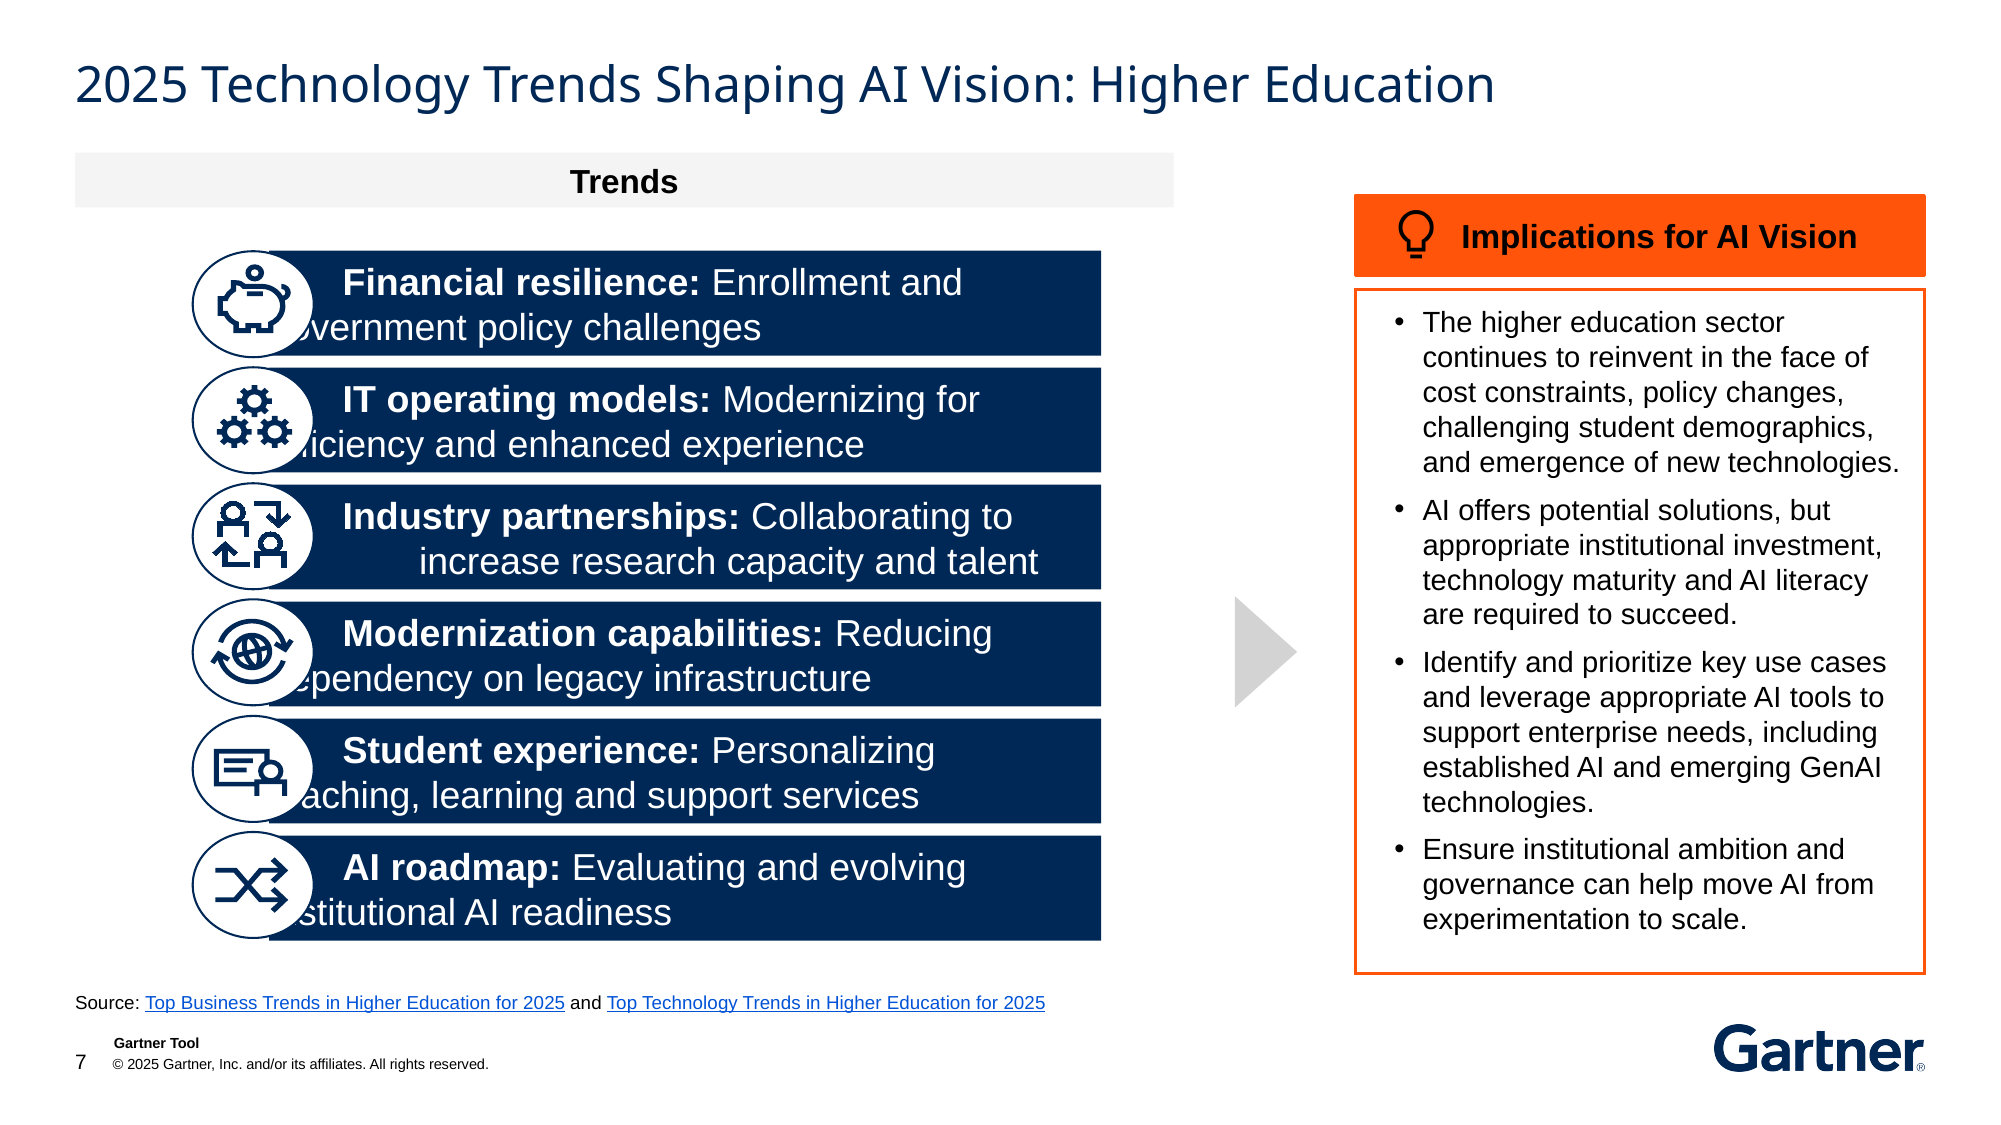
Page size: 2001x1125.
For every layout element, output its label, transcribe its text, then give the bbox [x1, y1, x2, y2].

text_box Trends [75, 152, 1174, 208]
picture [1714, 1024, 1925, 1072]
text_box [1354, 288, 1925, 974]
text_box Source: Top Business Trends in Higher Education for 2025 and Top Technology Trends in Higher Education for 2025​ [74, 990, 1120, 1021]
title 2025 Technology Trends Shaping AI Vision: Higher Education [75, 59, 1925, 134]
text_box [192, 250, 1102, 942]
text_box [1233, 593, 1299, 710]
picture [1381, 208, 1451, 262]
text_box Implications for AI Vision [1355, 195, 1925, 276]
